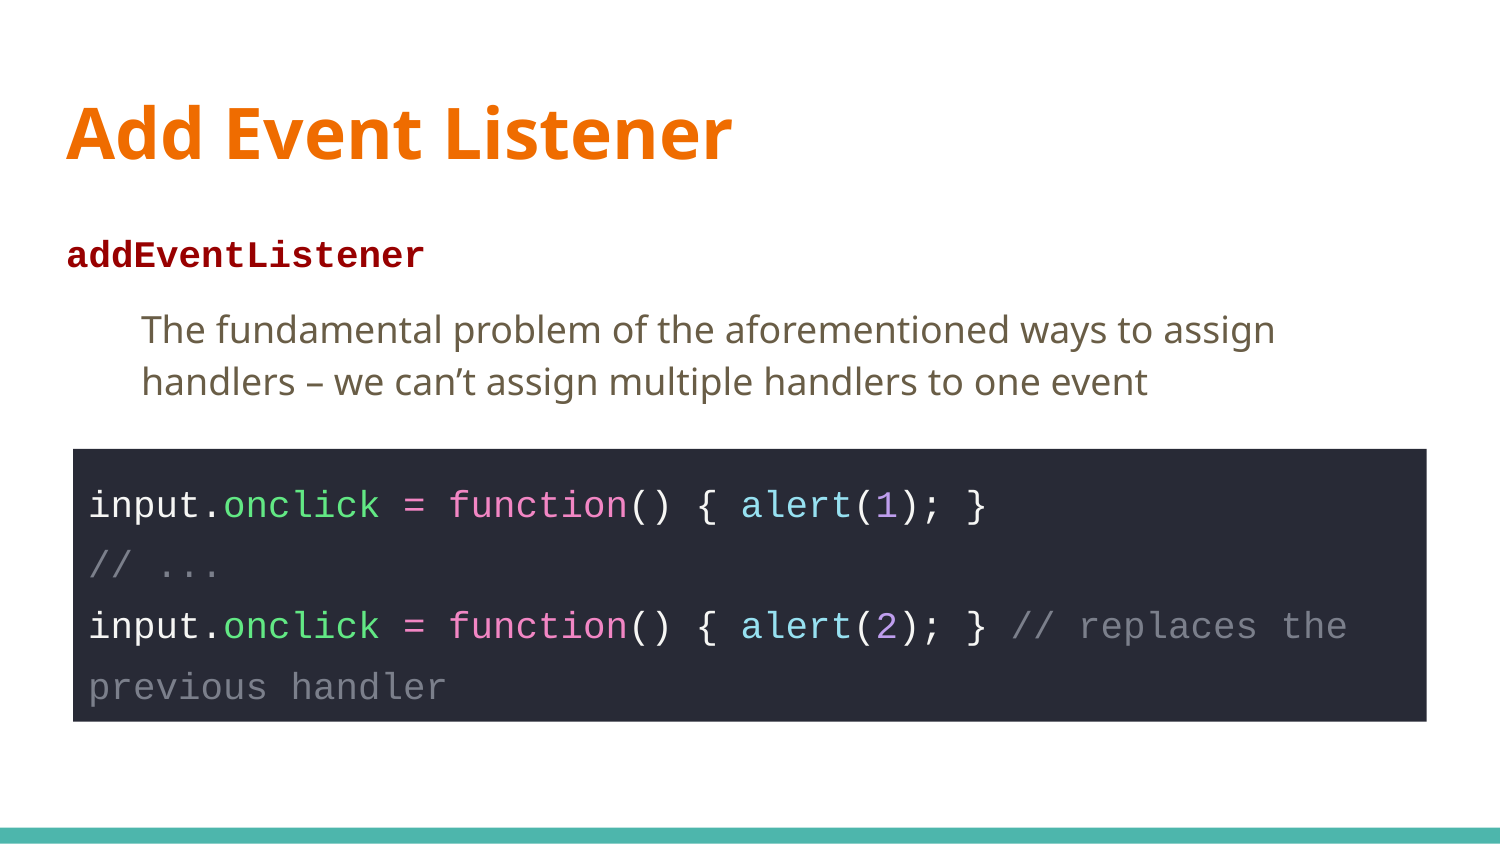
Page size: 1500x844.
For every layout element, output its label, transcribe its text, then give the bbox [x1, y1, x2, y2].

list addEventListener The fundamental problem of the aforementioned ways to assign handlers – we can’t assign multiple handlers to one event [51, 207, 1449, 750]
title Add Event Listener [51, 72, 1449, 189]
text_box input.onclick = function() { alert(1); } // ... input.onclick = function() { alert(2); } // replaces the previous handler [73, 448, 1427, 722]
